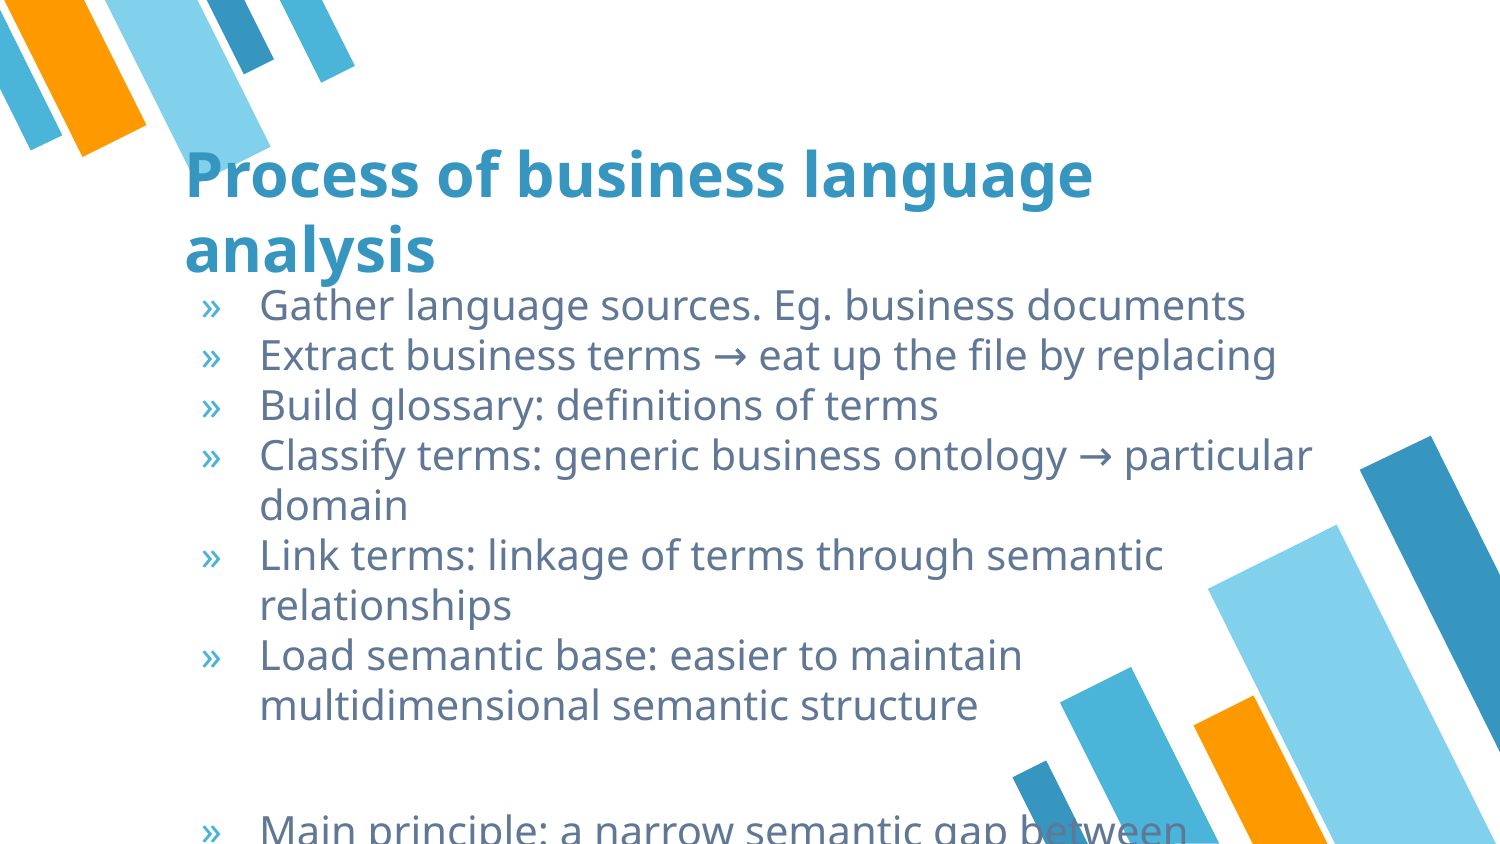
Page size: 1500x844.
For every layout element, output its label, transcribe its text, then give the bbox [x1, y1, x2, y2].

title Process of business language analysis [169, 188, 1242, 264]
list Gather language sources. Eg. business documents Extract business terms → eat up the file by replacing Build glossary: definitions of terms Classify terms: generic business ontology → particular domain Link terms: linkage of terms through semantic relationships Load semantic base: easier to maintain multidimensional semantic structure Main principle: a narrow semantic gap between domain understanding and object implementations. [169, 264, 1347, 678]
